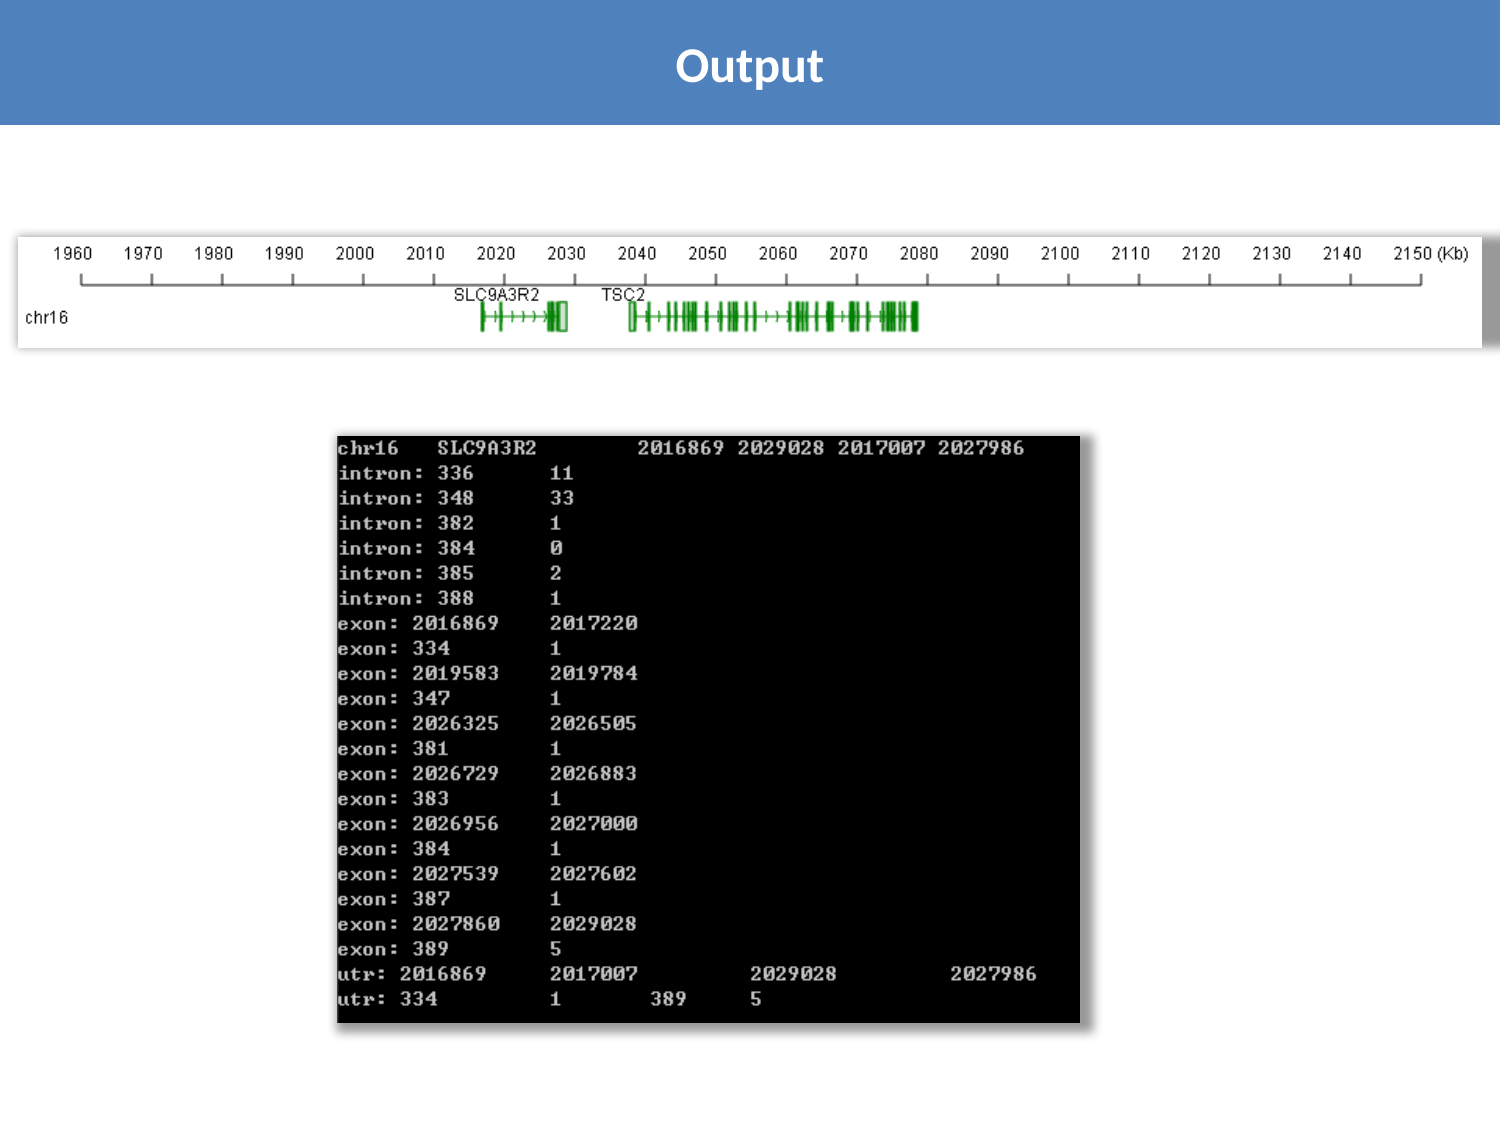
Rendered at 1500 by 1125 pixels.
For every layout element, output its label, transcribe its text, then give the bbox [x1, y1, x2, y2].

picture [18, 237, 1482, 348]
text_box Output [0, 0, 1500, 127]
picture [337, 435, 1080, 1023]
